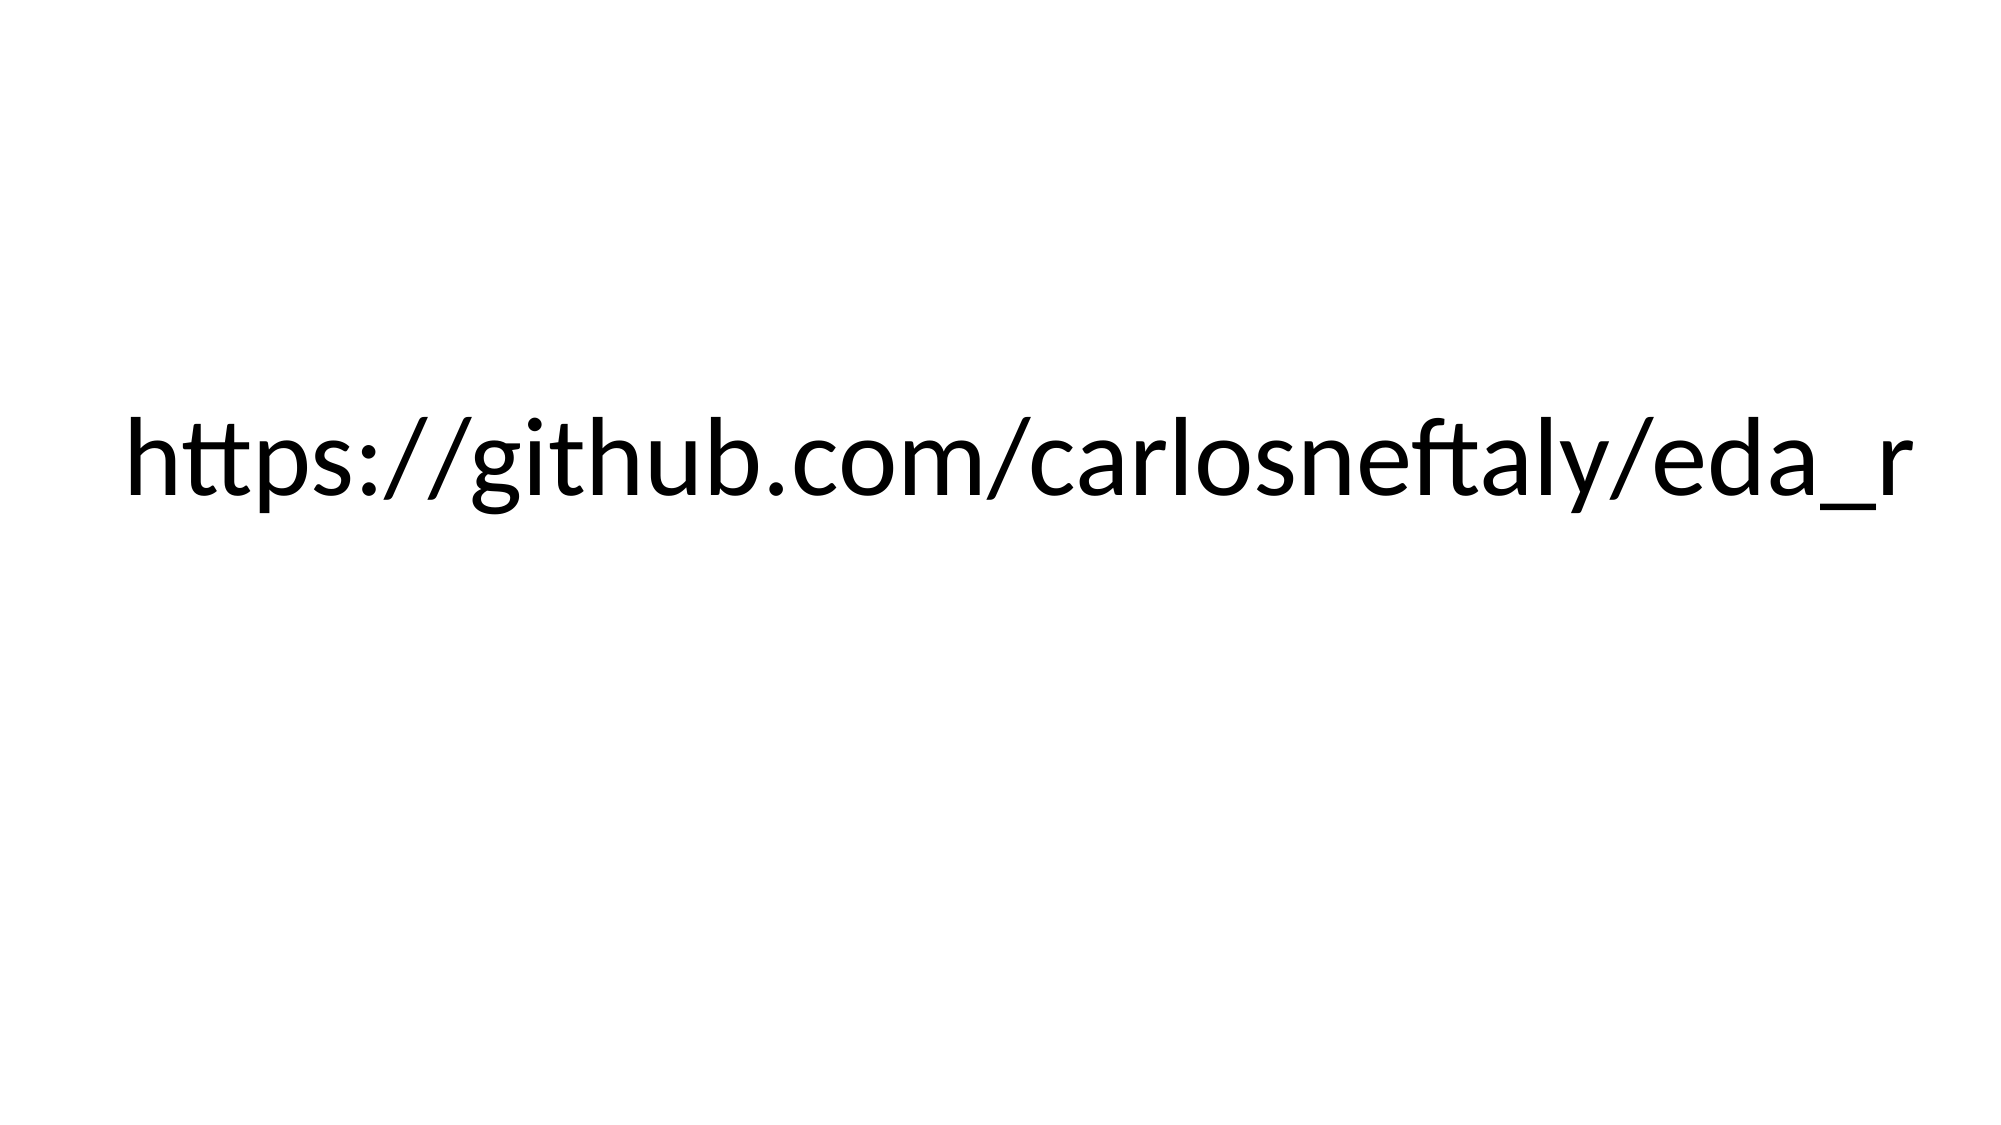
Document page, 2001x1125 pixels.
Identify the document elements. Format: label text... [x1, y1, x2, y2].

text_box https://github.com/carlosneftaly/eda_r [108, 375, 1932, 526]
